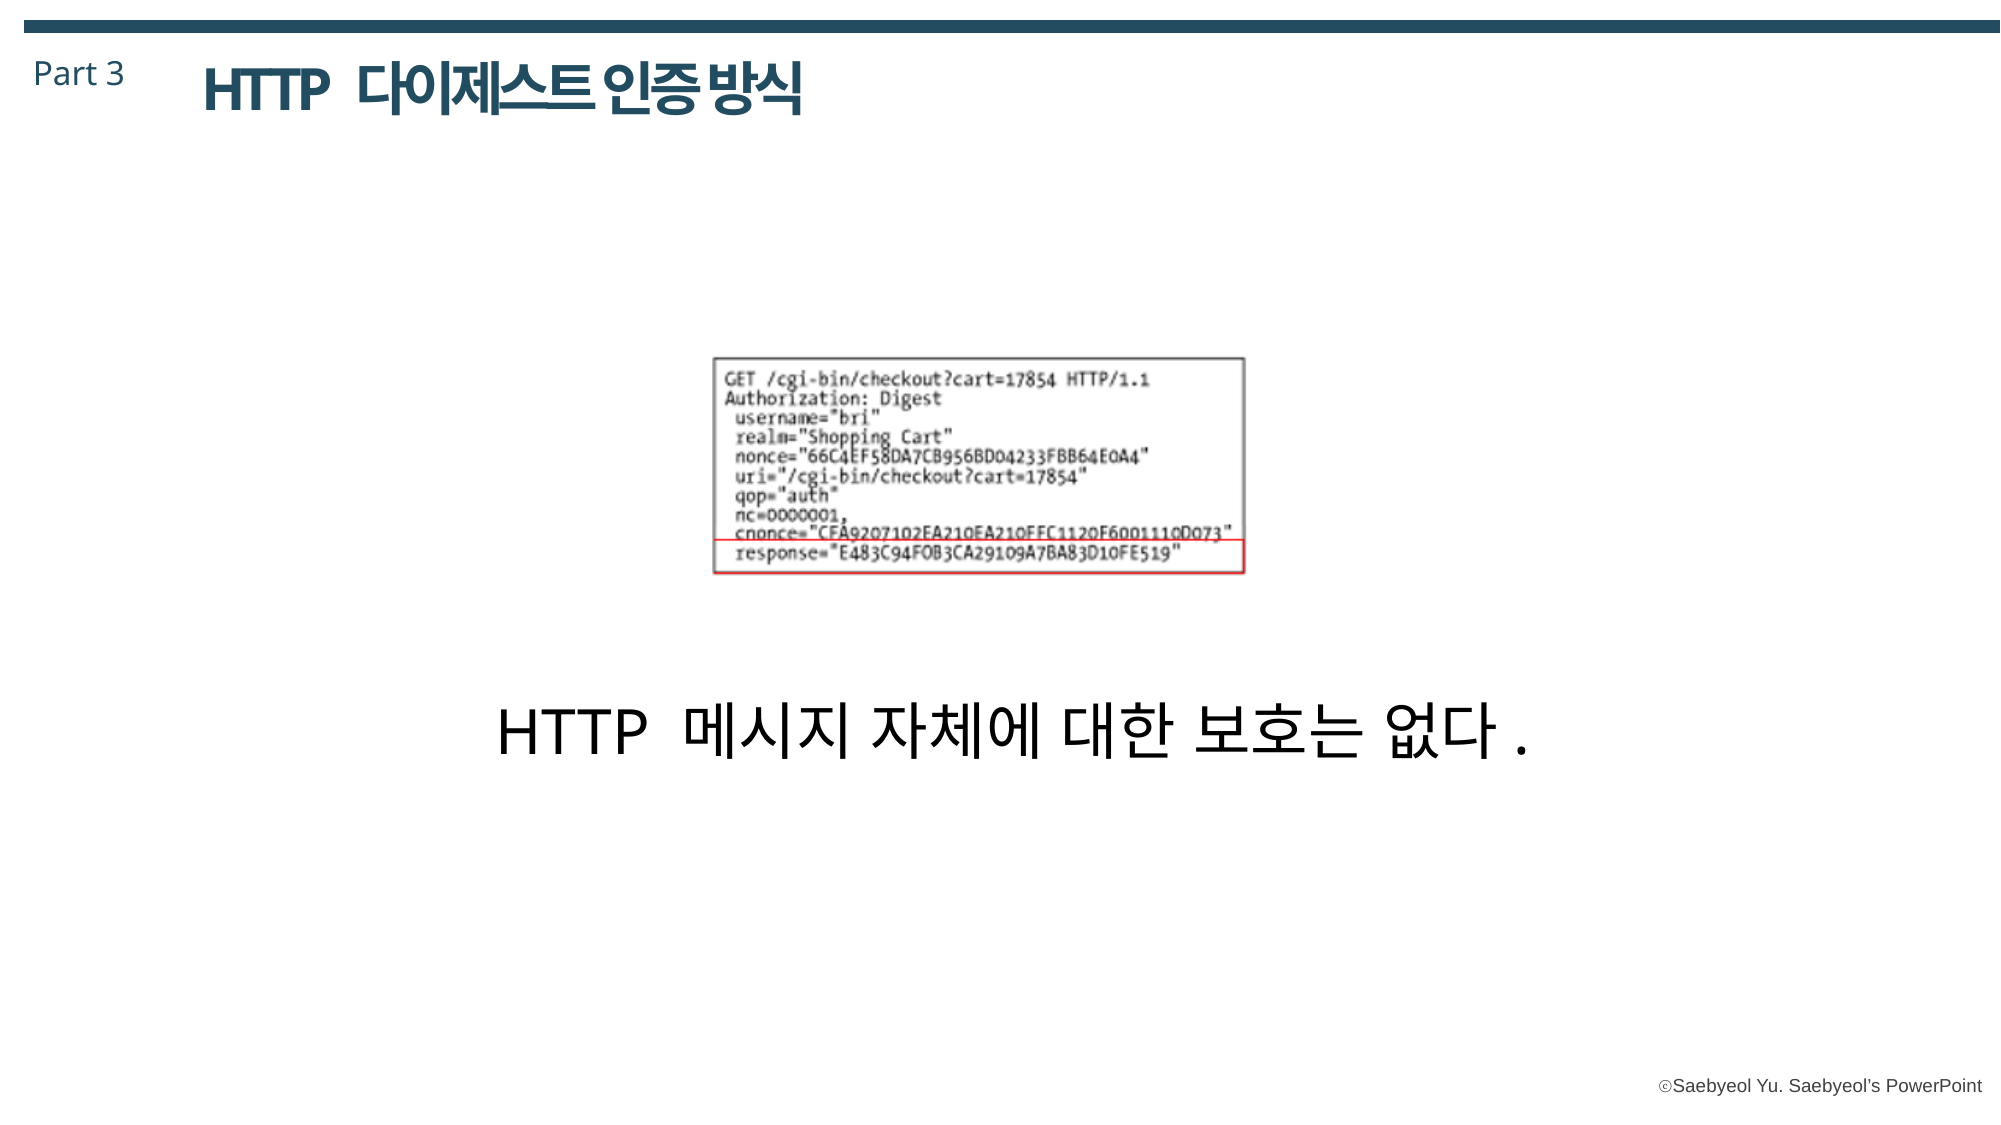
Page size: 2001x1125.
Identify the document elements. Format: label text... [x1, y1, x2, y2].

text_box HTTP 메시지 자체에 대한 보호는 없다. [480, 684, 1546, 775]
text_box HTTP 다이제스트 인증 방식 [186, 44, 822, 130]
picture [711, 353, 1254, 581]
text_box Part 3 [18, 44, 140, 100]
